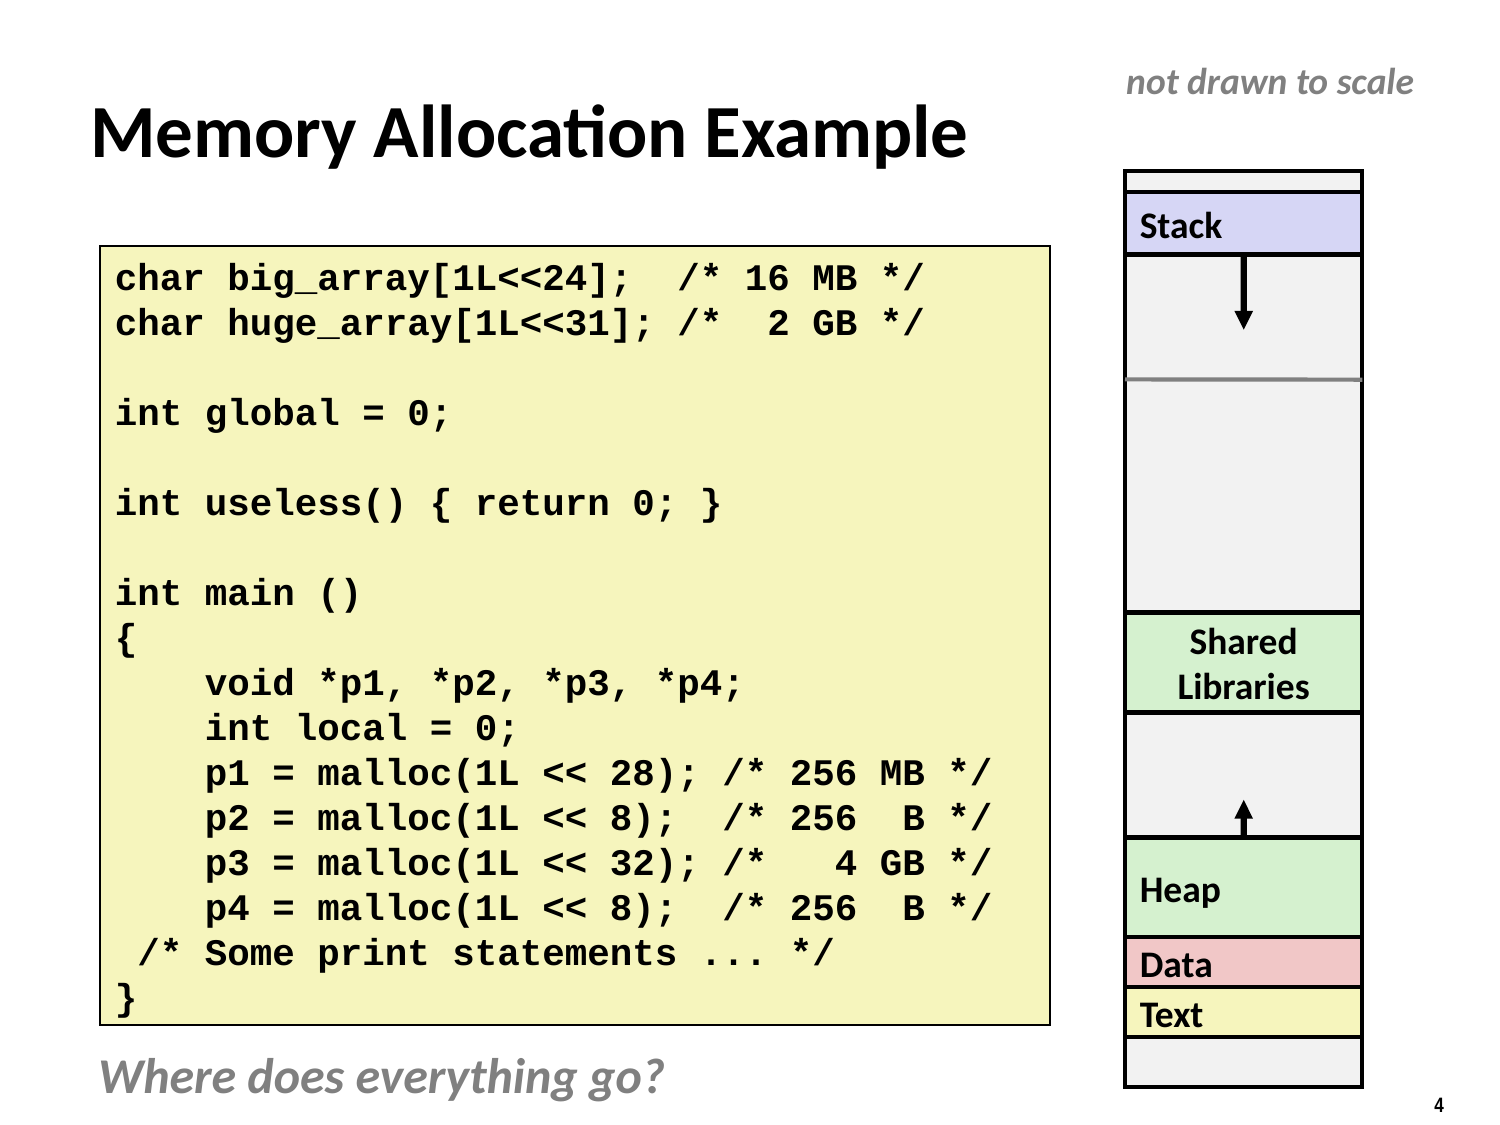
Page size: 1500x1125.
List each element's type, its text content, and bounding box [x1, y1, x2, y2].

text_box Data [1124, 937, 1363, 988]
text_box [1124, 255, 1363, 379]
text_box [1124, 384, 1363, 612]
text_box [1124, 170, 1363, 192]
text_box Shared Libraries [1124, 612, 1363, 713]
text_box char big_array[1L<<24]; /* 16 MB */ char huge_array[1L<<31]; /* 2 GB */ int global = 0; int useless() { return 0; } int main () { void *p1, *p2, *p3, *p4; int local = 0; p1 = malloc(1L << 28); /* 256 MB */ p2 = malloc(1L << 8); /* 256 B */ p3 = malloc(1L << 32); /* 4 GB */ p4 = malloc(1L << 8); /* 256 B */ /* Some print statements ... */ } [99, 245, 1050, 1026]
text_box Stack [1124, 192, 1363, 255]
text_box [1124, 1038, 1363, 1087]
text_box Heap [1124, 837, 1363, 937]
text_box [1237, 799, 1250, 838]
title Memory Allocation Example [74, 80, 1199, 176]
text_box Text [1124, 988, 1363, 1038]
text_box Where does everything go? [83, 1036, 681, 1112]
text_box [1237, 254, 1250, 330]
text_box [1124, 713, 1363, 837]
text_box not drawn to scale [1111, 49, 1430, 110]
